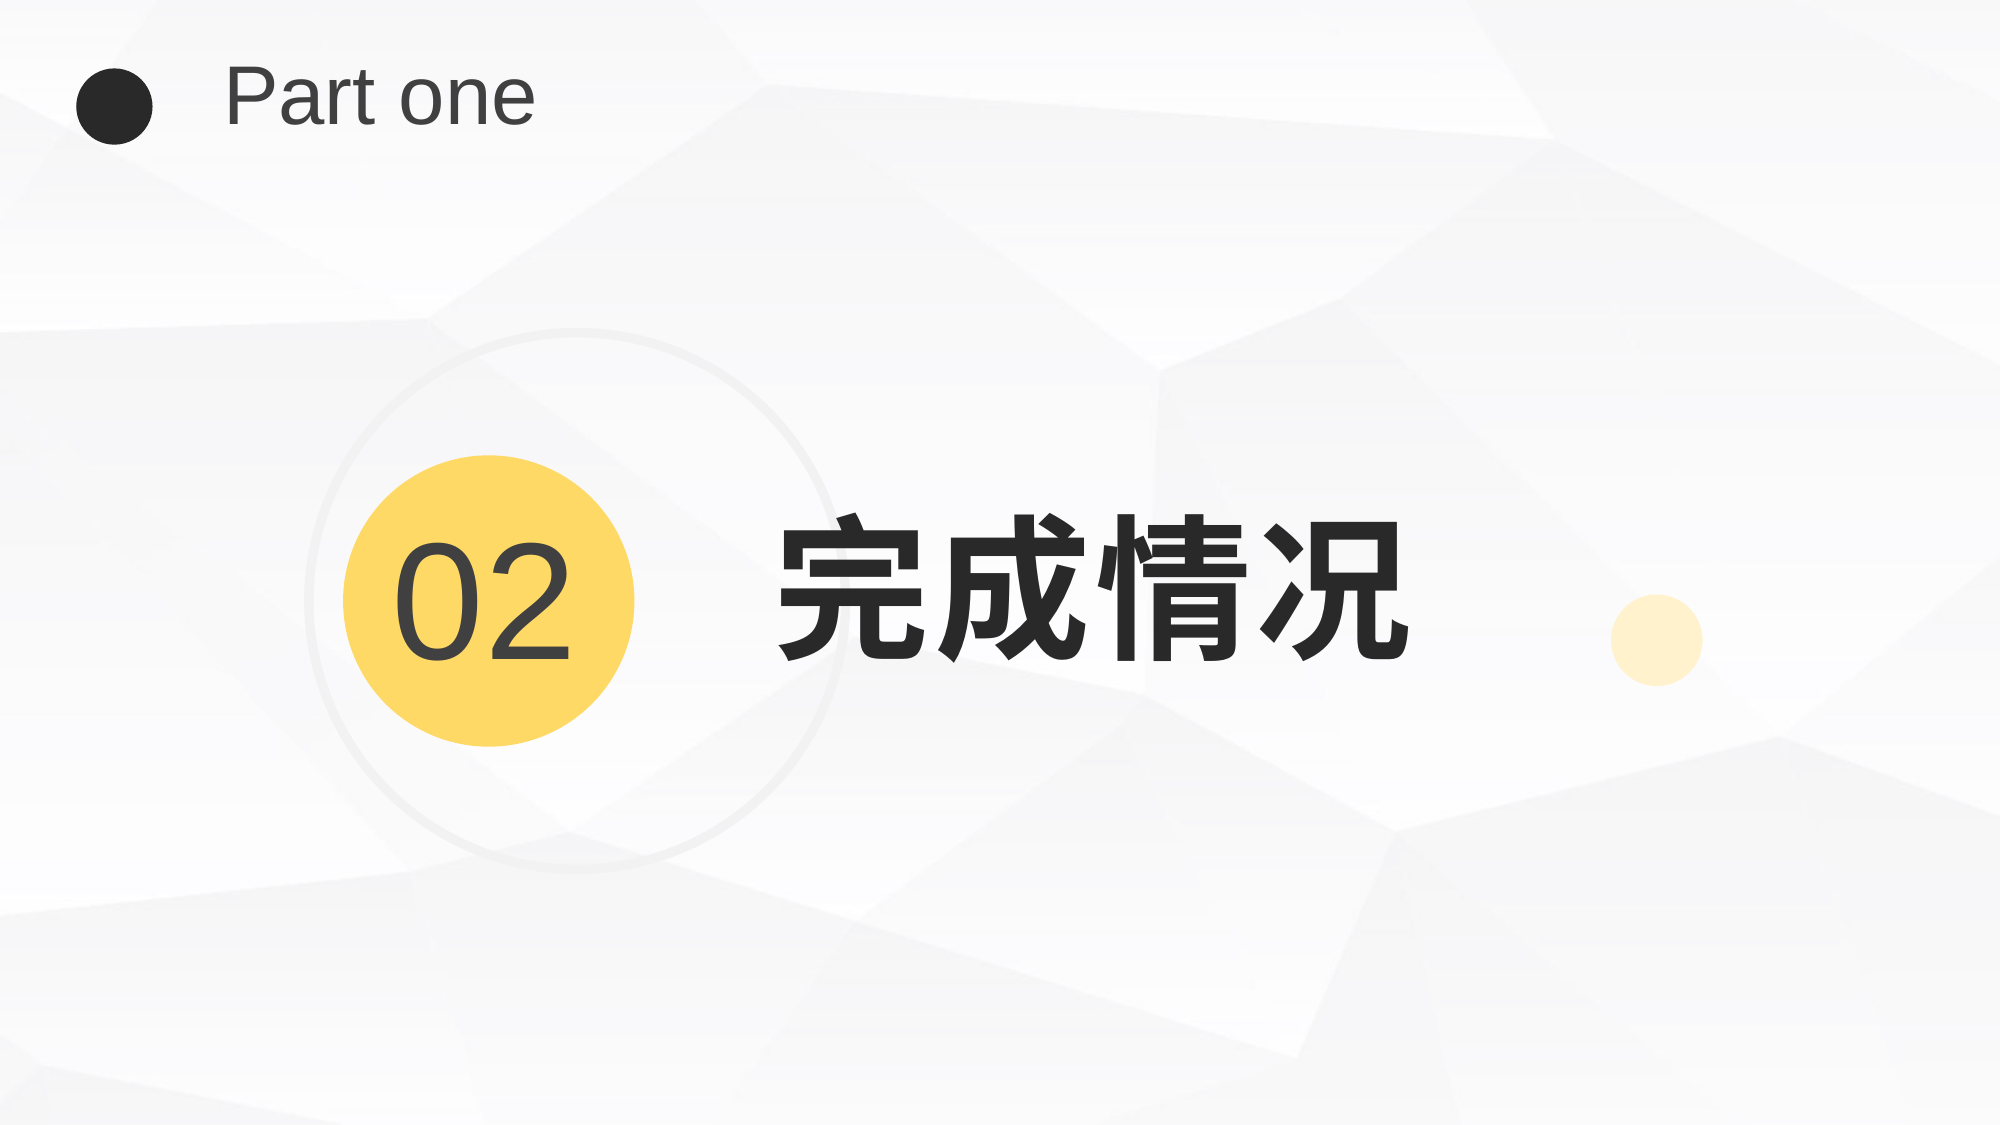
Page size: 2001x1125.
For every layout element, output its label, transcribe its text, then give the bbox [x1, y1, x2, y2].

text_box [308, 332, 846, 870]
text_box Part one [208, 33, 601, 149]
text_box [75, 67, 154, 146]
text_box [1609, 593, 1704, 688]
text_box 完成情况 [846, 485, 1434, 685]
